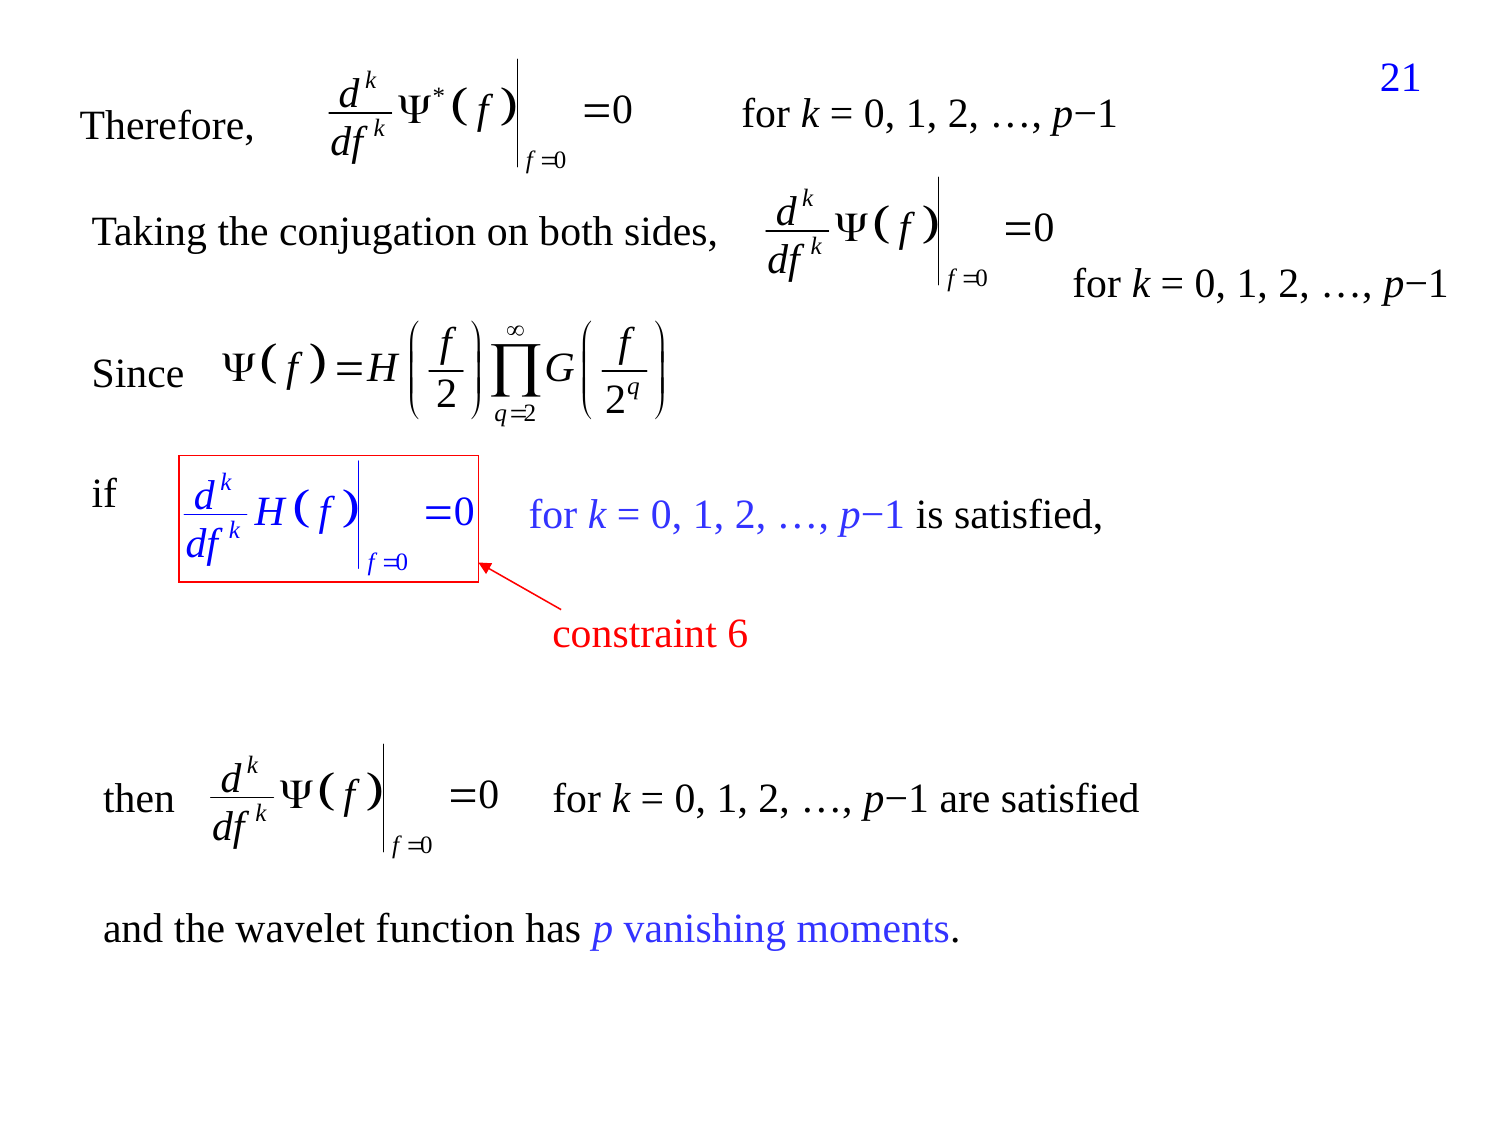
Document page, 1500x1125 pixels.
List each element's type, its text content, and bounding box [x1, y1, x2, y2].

text_box constraint 6 [537, 597, 916, 663]
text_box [179, 455, 479, 582]
slide_number 396 [1304, 42, 1437, 122]
text_box Therefore, [64, 90, 319, 155]
text_box Since if [76, 337, 266, 524]
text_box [206, 739, 503, 865]
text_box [324, 54, 636, 180]
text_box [218, 314, 674, 434]
text_box for k = 0, 1, 2, …, p−1 is satisfied, [513, 479, 1246, 545]
text_box [483, 562, 540, 597]
text_box and the wavelet function has p vanishing moments. [88, 893, 1105, 958]
text_box Taking the conjugation on both sides, [76, 196, 750, 262]
text_box then [88, 763, 201, 829]
text_box for k = 0, 1, 2, …, p−1 [726, 78, 1294, 144]
text_box for k = 0, 1, 2, …, p−1 [1057, 248, 1477, 314]
text_box for k = 0, 1, 2, …, p−1 are satisfied [537, 763, 1294, 829]
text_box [761, 172, 1058, 298]
